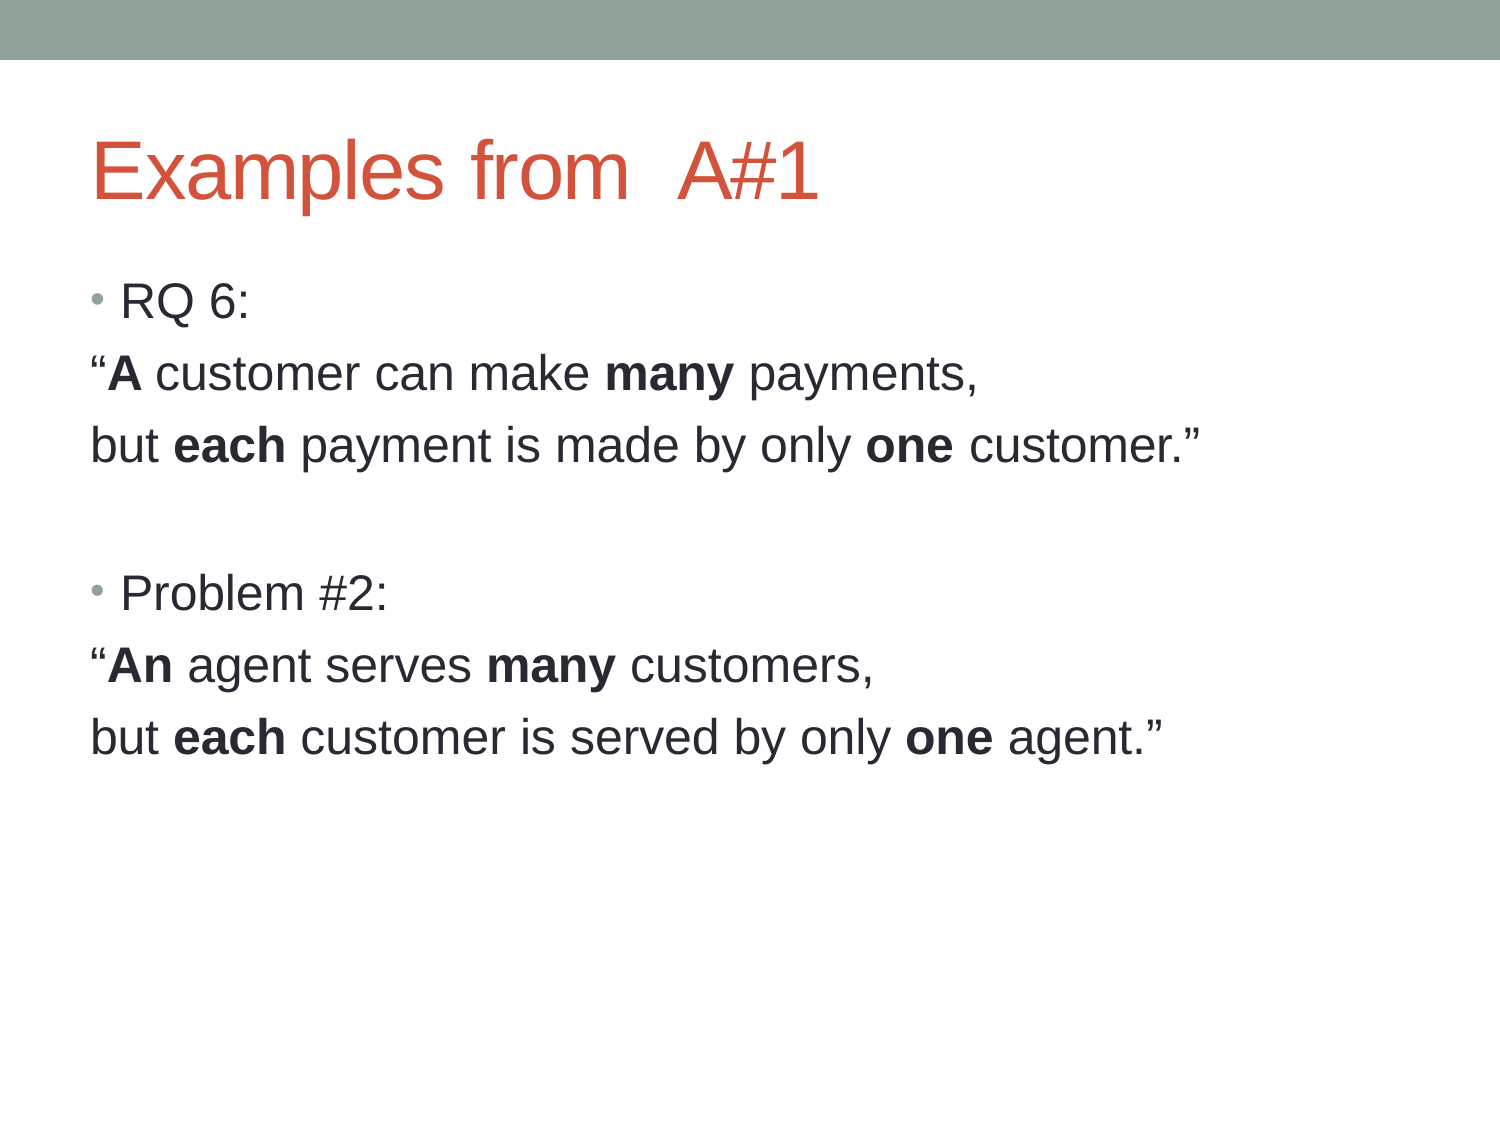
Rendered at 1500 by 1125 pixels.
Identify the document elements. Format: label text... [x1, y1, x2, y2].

title Examples from A#1 [87, 76, 1413, 305]
text_box RQ 6: “A customer can make many payments, but each payment is made by only one customer.” Problem #2: “An agent serves many customers, but each customer is served by only one agent.” [87, 268, 1363, 765]
